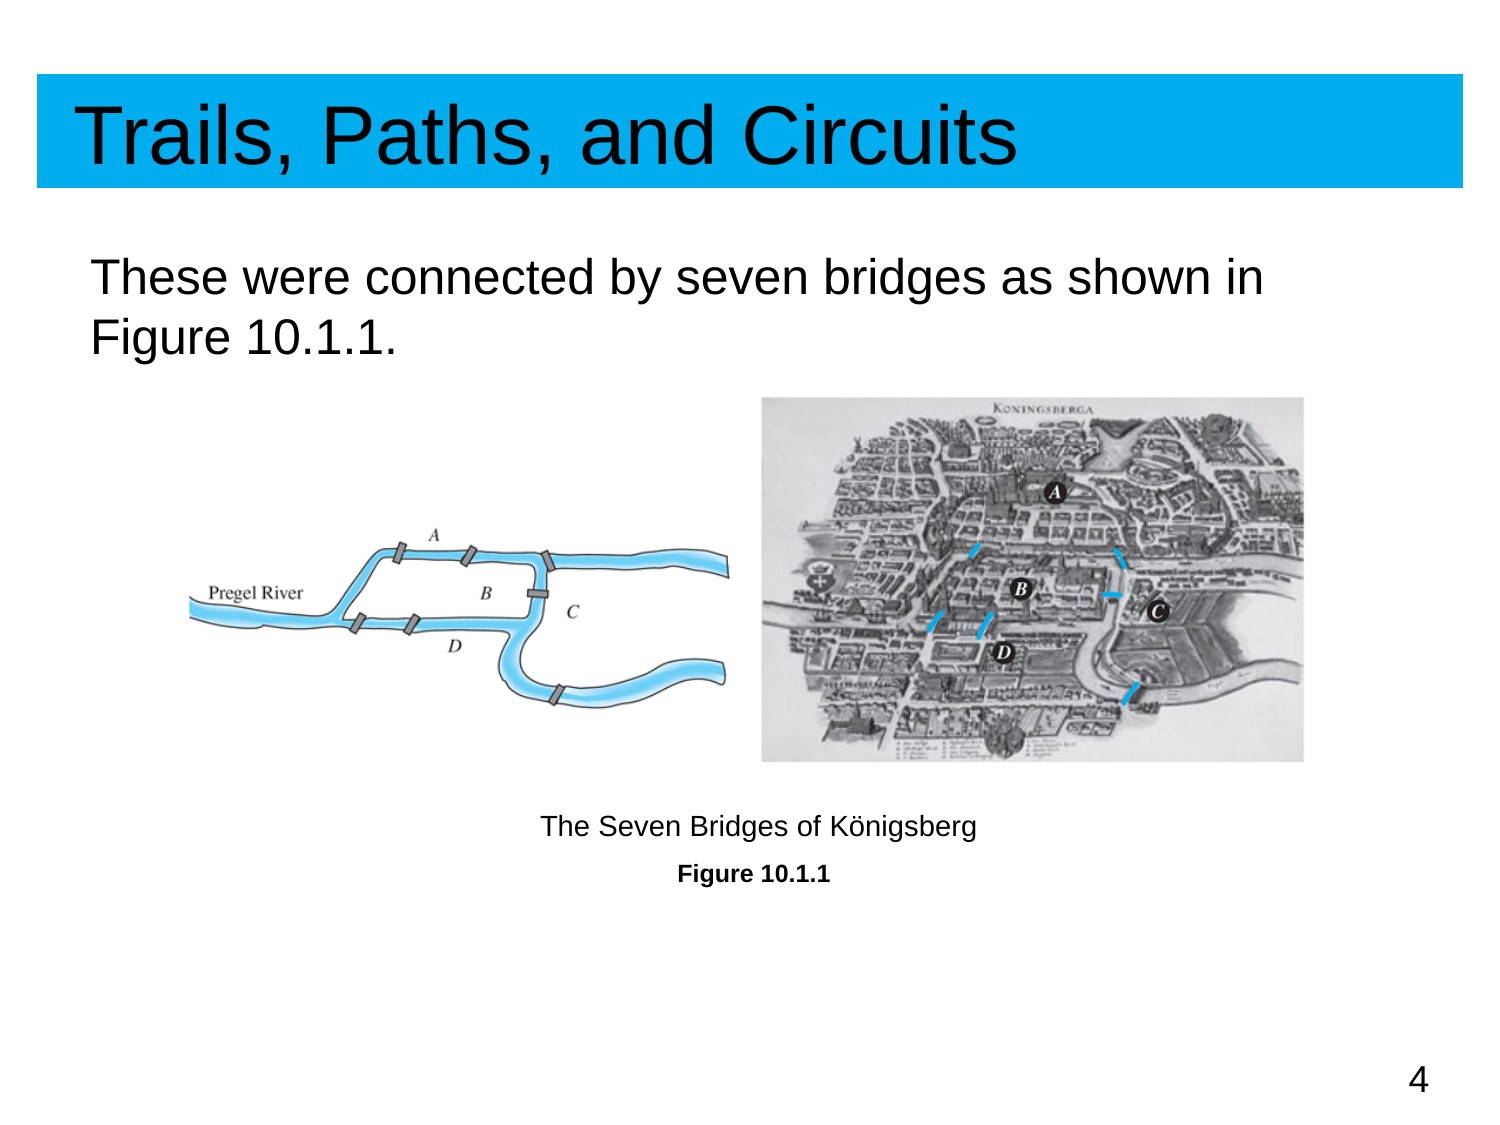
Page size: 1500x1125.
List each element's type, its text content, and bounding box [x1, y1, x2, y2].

picture [184, 387, 1312, 769]
list These were connected by seven bridges as shown in Figure 10.1.1. [75, 237, 1425, 388]
list Figure 10.1.1 [662, 850, 863, 895]
list The Seven Bridges of Königsberg [525, 800, 1000, 850]
title Trails, Paths, and Circuits [58, 37, 1408, 225]
